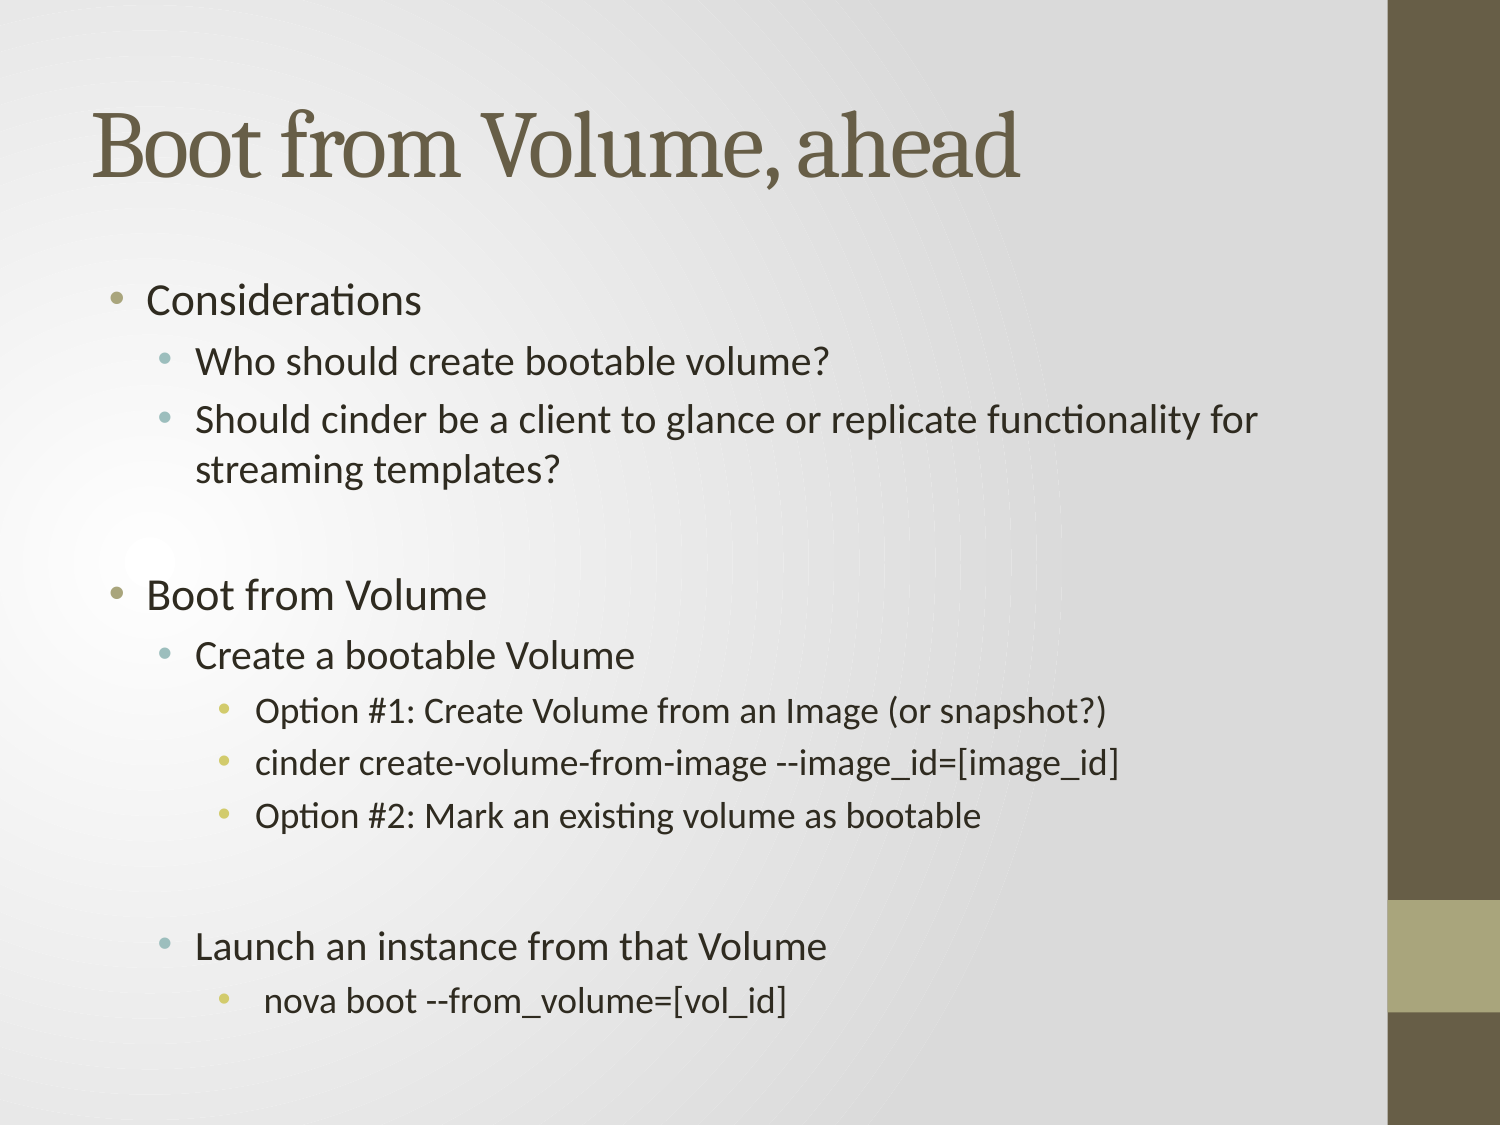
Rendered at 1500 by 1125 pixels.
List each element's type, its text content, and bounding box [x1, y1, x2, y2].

list Considerations Who should create bootable volume? Should cinder be a client to glance or replicate functionality for streaming templates? Boot from Volume Create a bootable Volume Option #1: Create Volume from an Image (or snapshot?) cinder create-volume-from-image --image_id=[image_id] Option #2: Mark an existing volume as bootable Launch an instance from that Volume nova boot --from_volume=[vol_id] [75, 262, 1325, 1050]
title Boot from Volume, ahead [75, 45, 1325, 233]
